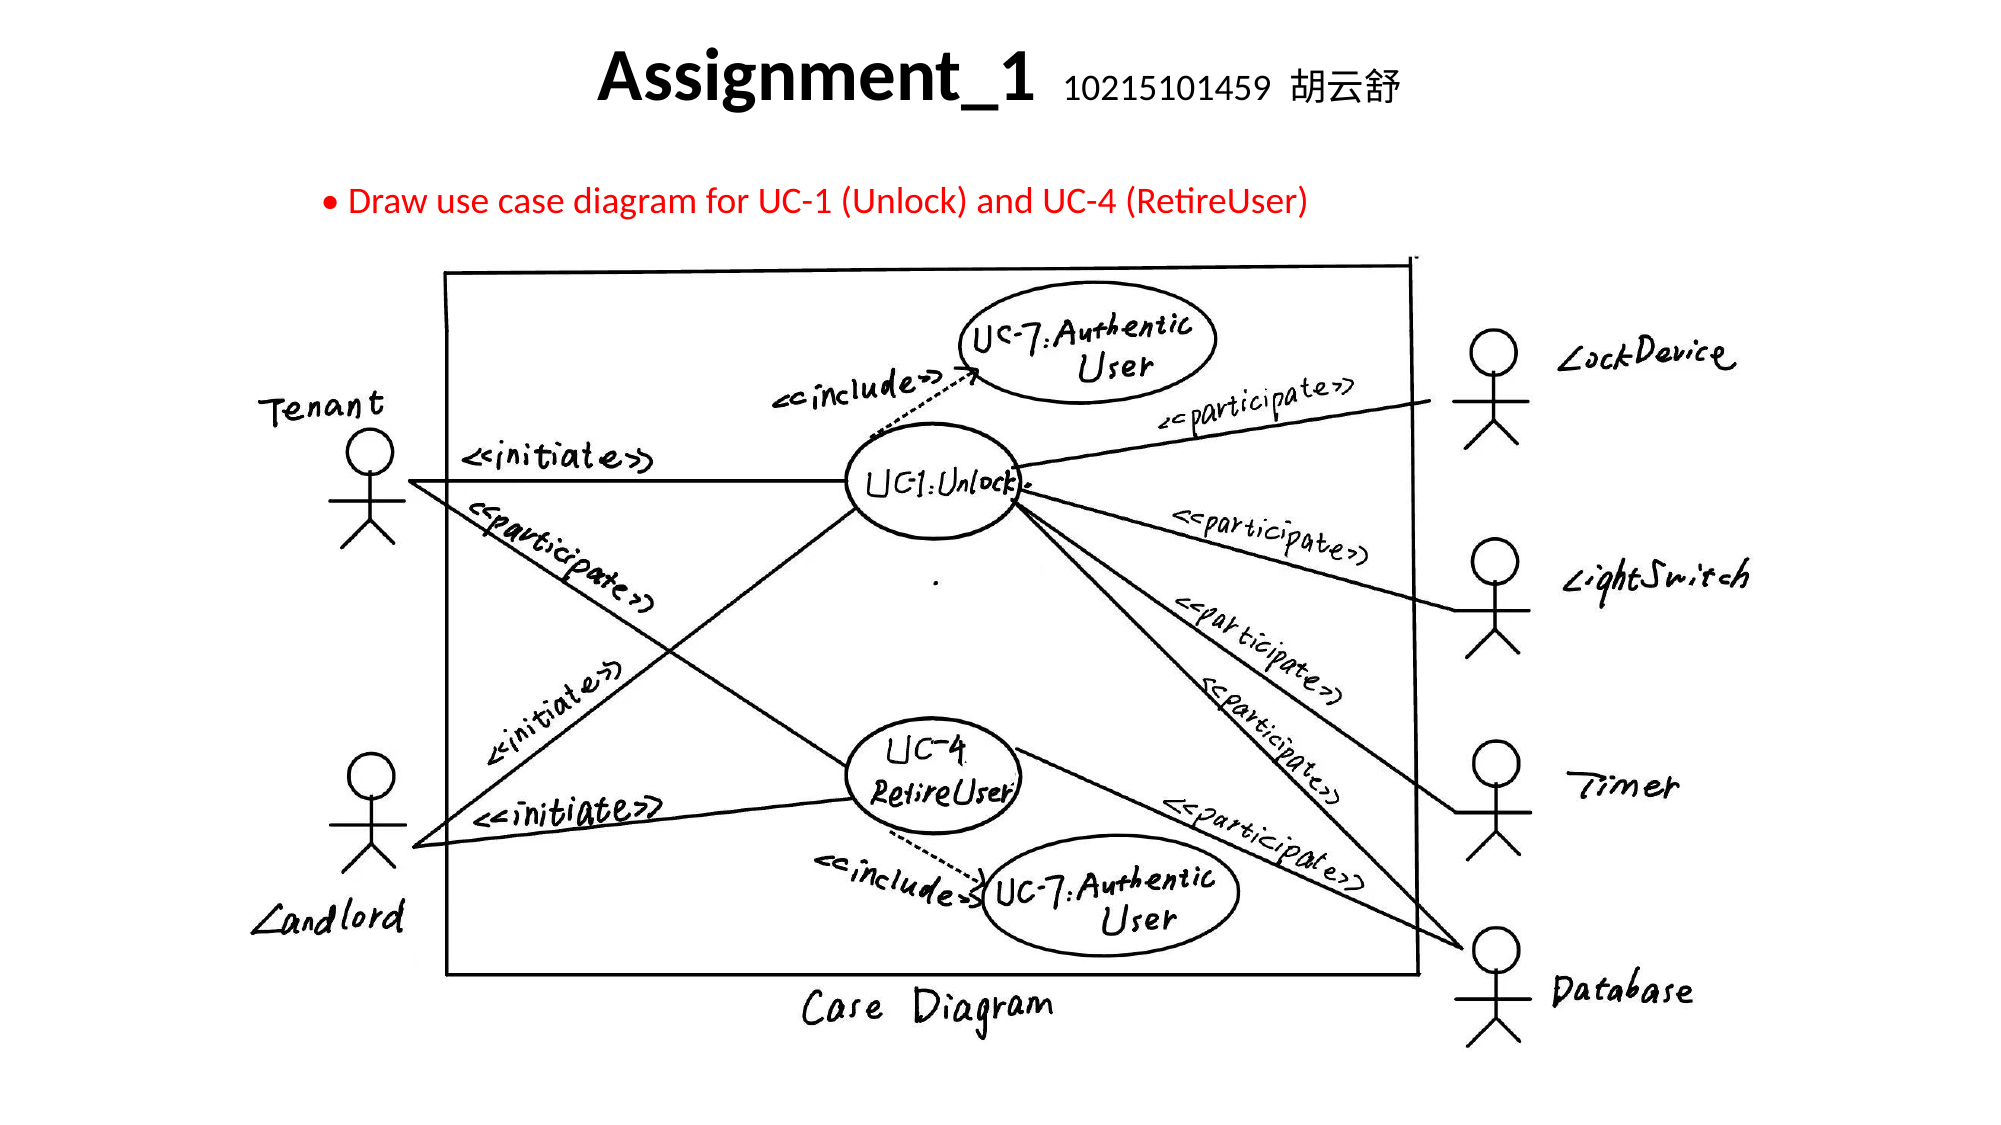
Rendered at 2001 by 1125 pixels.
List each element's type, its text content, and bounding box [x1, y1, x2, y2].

text_box Assignment_1 10215101459 胡云舒 [583, 17, 1417, 168]
picture [242, 243, 1758, 1054]
text_box • Draw use case diagram for UC-1 (Unlock) and UC-4 (RetireUser) [306, 169, 1325, 229]
